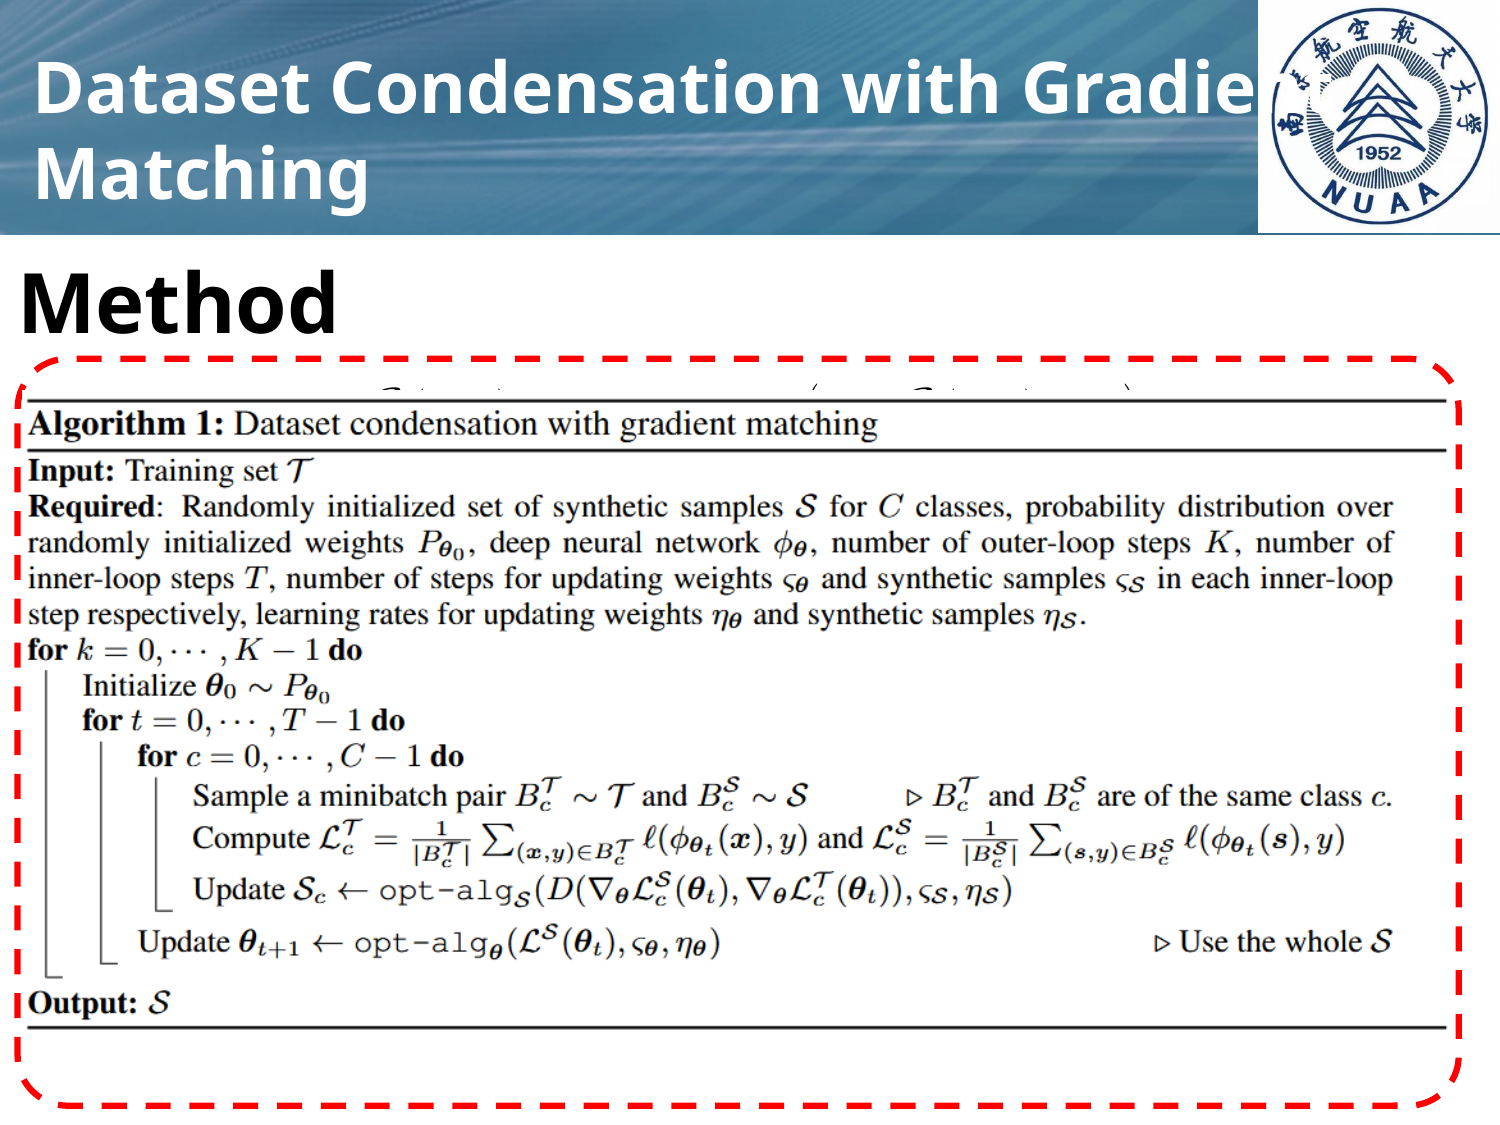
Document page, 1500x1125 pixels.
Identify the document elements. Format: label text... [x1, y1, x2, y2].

picture [22, 390, 1454, 1036]
text_box [15, 1023, 1461, 1108]
text_box Method [2, 242, 1500, 358]
picture [0, 0, 1500, 235]
text_box [21, 356, 1459, 394]
text_box Dataset Condensation with Gradient Matching [17, 33, 1368, 222]
